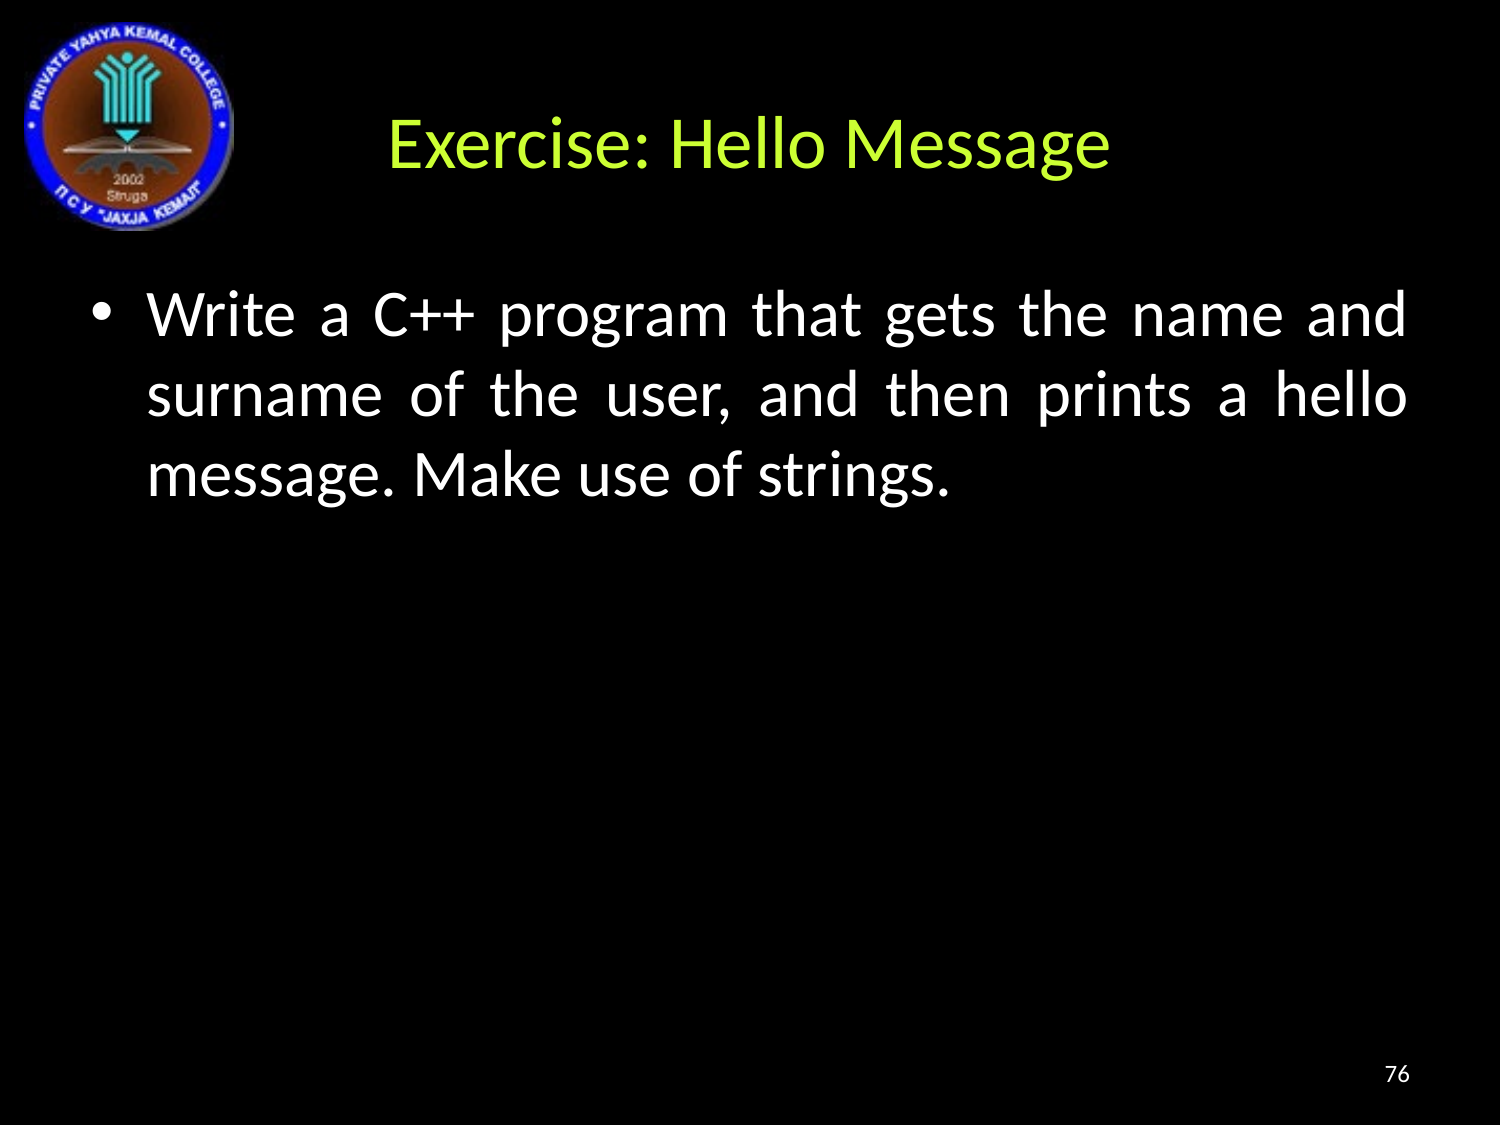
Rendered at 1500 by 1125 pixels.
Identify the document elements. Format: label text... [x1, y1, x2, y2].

slide_number 76 [1074, 1042, 1425, 1103]
picture [24, 21, 234, 231]
title Exercise: Hello Message [237, 45, 1425, 233]
list Write a C++ program that gets the name and surname of the user, and then prints a hello message. Make use of strings. [75, 262, 1425, 1005]
